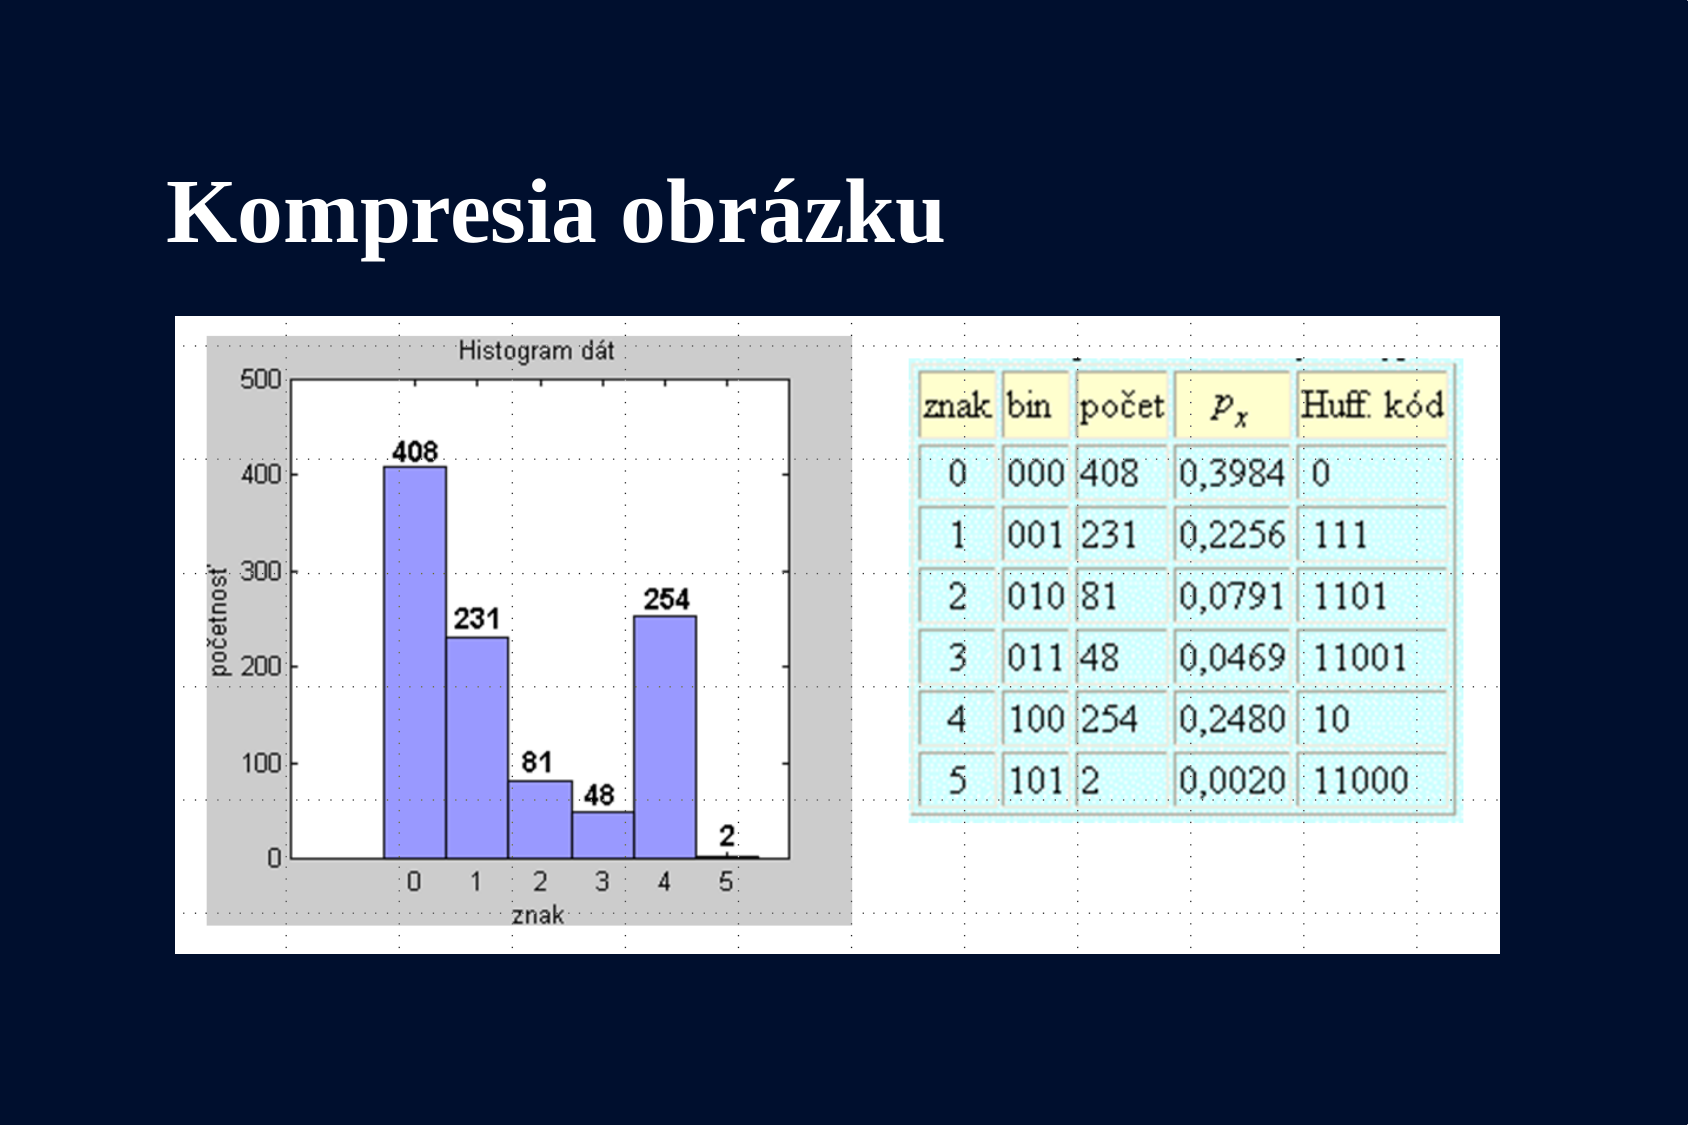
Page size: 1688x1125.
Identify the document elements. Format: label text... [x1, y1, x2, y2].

picture [175, 316, 1501, 954]
text_box Kompresia obrázku [151, 112, 1586, 300]
